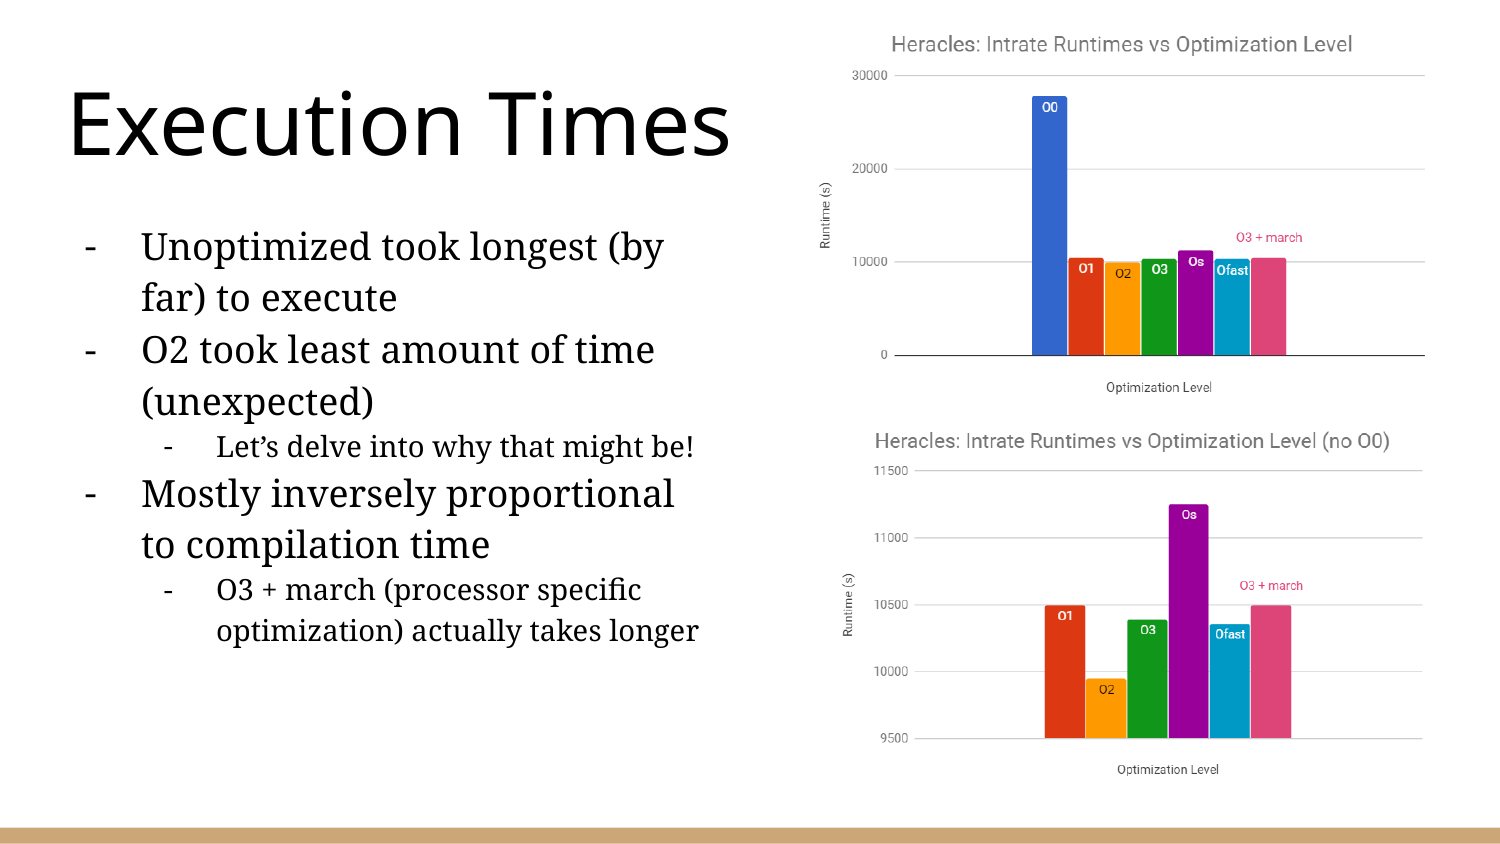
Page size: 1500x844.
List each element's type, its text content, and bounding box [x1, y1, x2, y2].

list Unoptimized took longest (by far) to execute O2 took least amount of time (unexpected) Let’s delve into why that might be! Mostly inversely proportional to compilation time O3 + march (processor specific optimization) actually takes longer [51, 200, 735, 794]
picture [798, 14, 1444, 794]
title Execution Times [51, 51, 793, 189]
